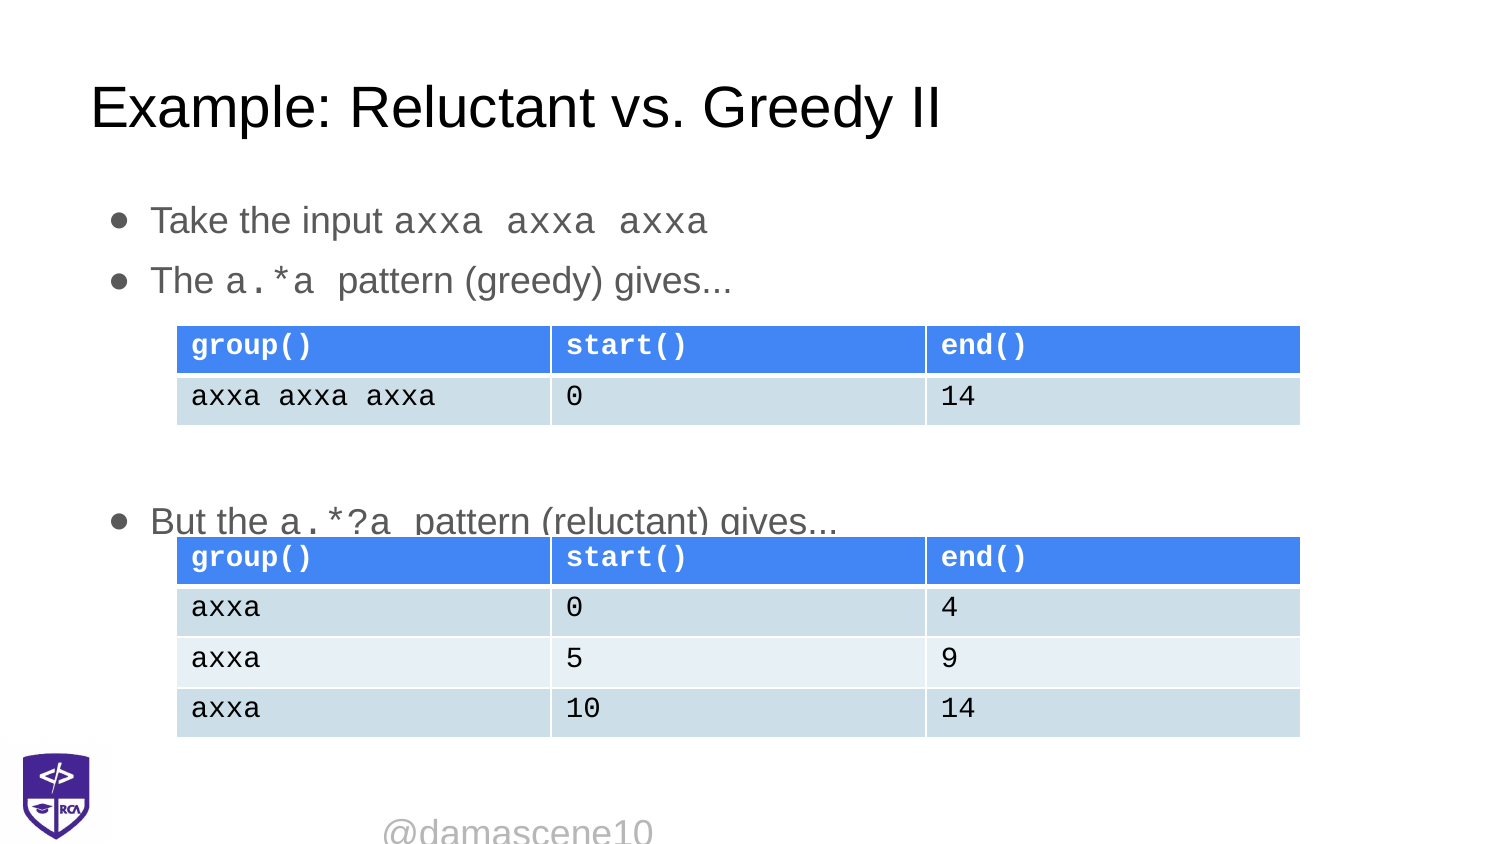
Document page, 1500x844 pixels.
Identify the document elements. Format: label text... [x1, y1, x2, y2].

table_cell 14 [927, 378, 1300, 425]
table_header start() [552, 326, 925, 373]
table_cell axxa [177, 589, 550, 636]
title Example: Reluctant vs. Greedy II [75, 33, 1425, 175]
table_cell 14 [927, 689, 1300, 737]
table_cell 4 [927, 589, 1300, 636]
table_header group() [177, 537, 550, 584]
table_cell 0 [552, 378, 925, 425]
table_cell 9 [927, 638, 1300, 687]
picture [0, 739, 111, 844]
table_cell 10 [552, 689, 925, 737]
table_header group() [177, 326, 550, 373]
table_cell axxa [177, 638, 550, 687]
table_cell 5 [552, 638, 925, 687]
table_cell axxa [177, 689, 550, 737]
list Take the input axxa axxa axxa The a.*a pattern (greedy) gives... But the a.*?a pattern (reluctant) gives... [75, 182, 1425, 740]
table_header start() [552, 537, 925, 584]
table_header end() [927, 537, 1300, 584]
table_cell 0 [552, 589, 925, 636]
table_cell axxa axxa axxa [177, 378, 550, 425]
table_header end() [927, 326, 1300, 373]
